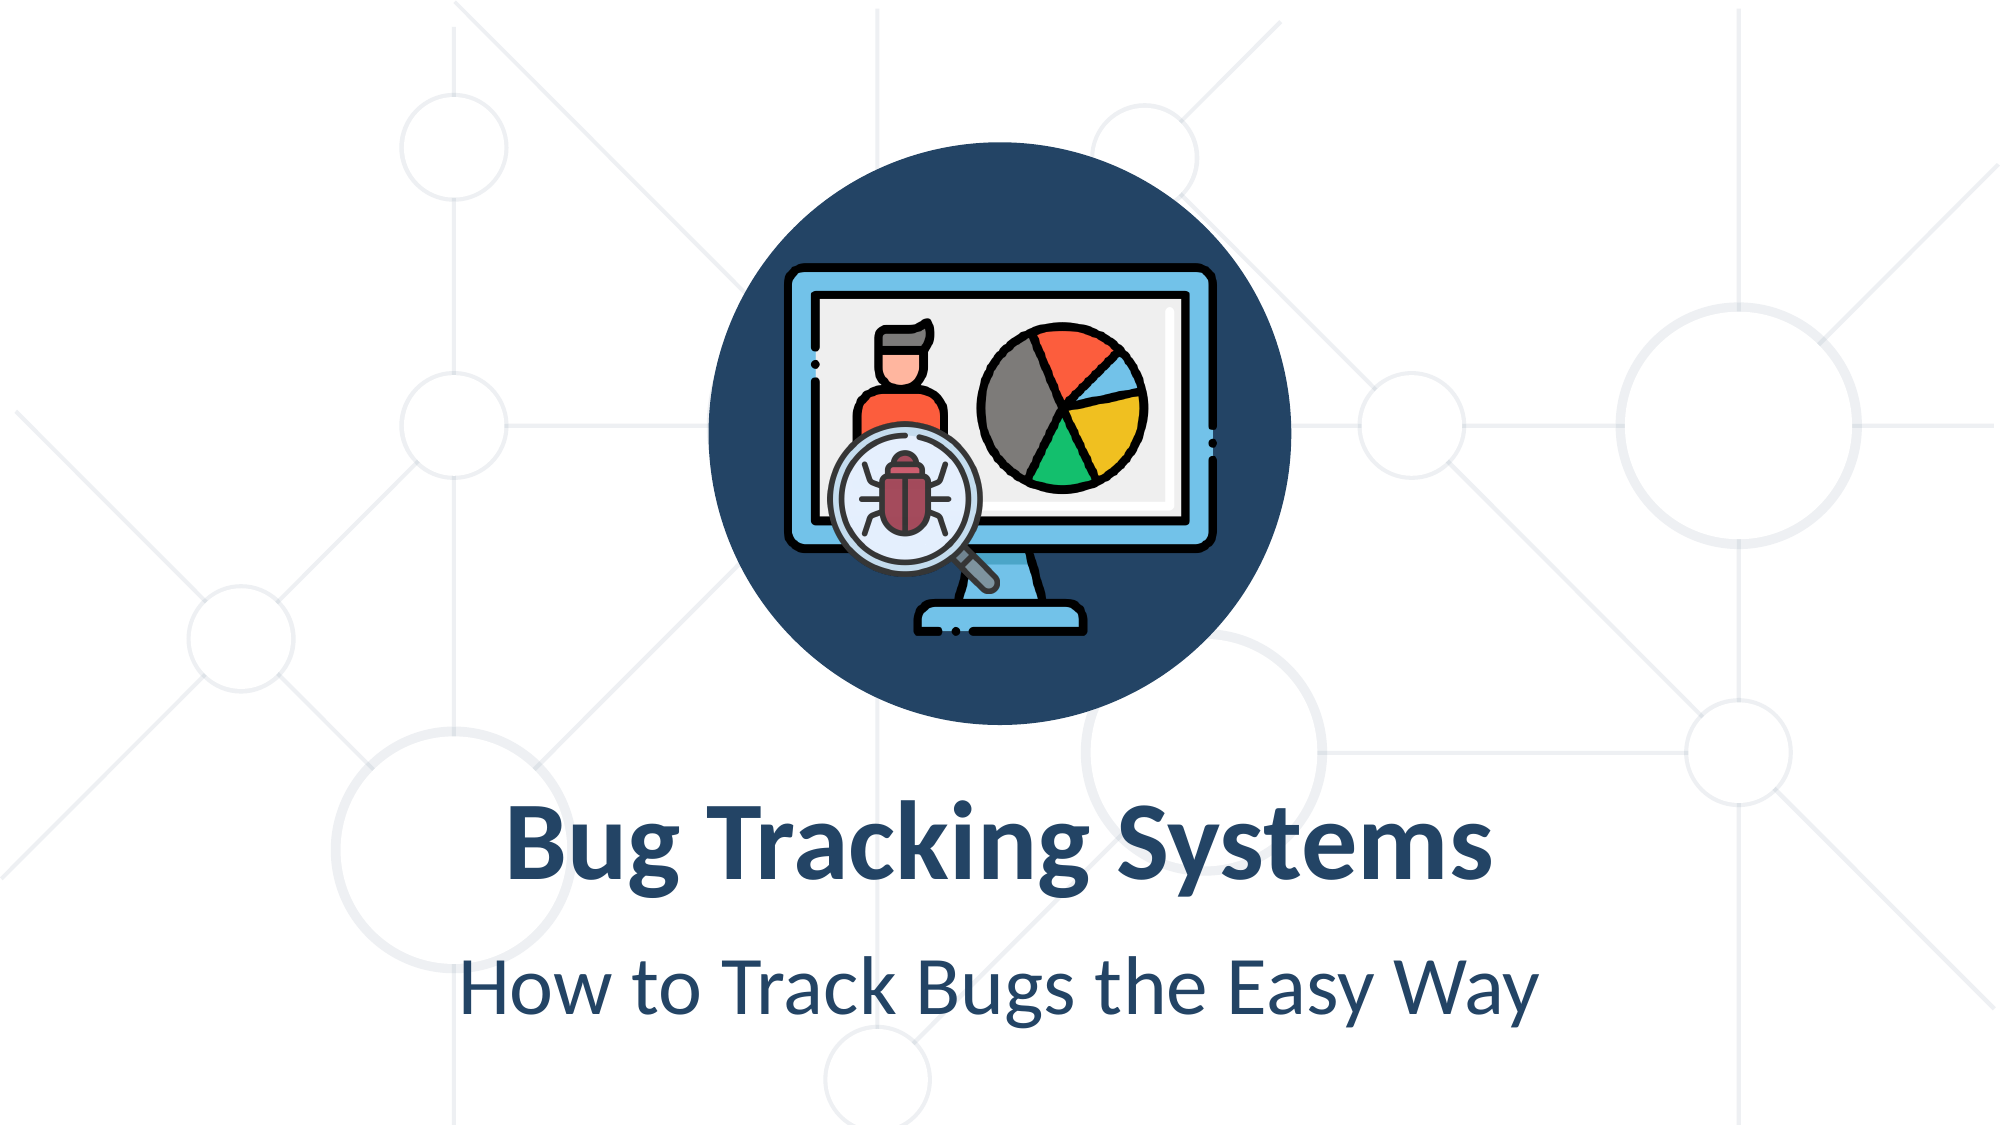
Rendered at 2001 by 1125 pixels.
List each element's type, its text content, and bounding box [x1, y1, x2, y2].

subtitle How to Track Bugs the Easy Way [100, 916, 1900, 1043]
title Bug Tracking Systems [100, 771, 1900, 898]
picture [777, 226, 1222, 671]
